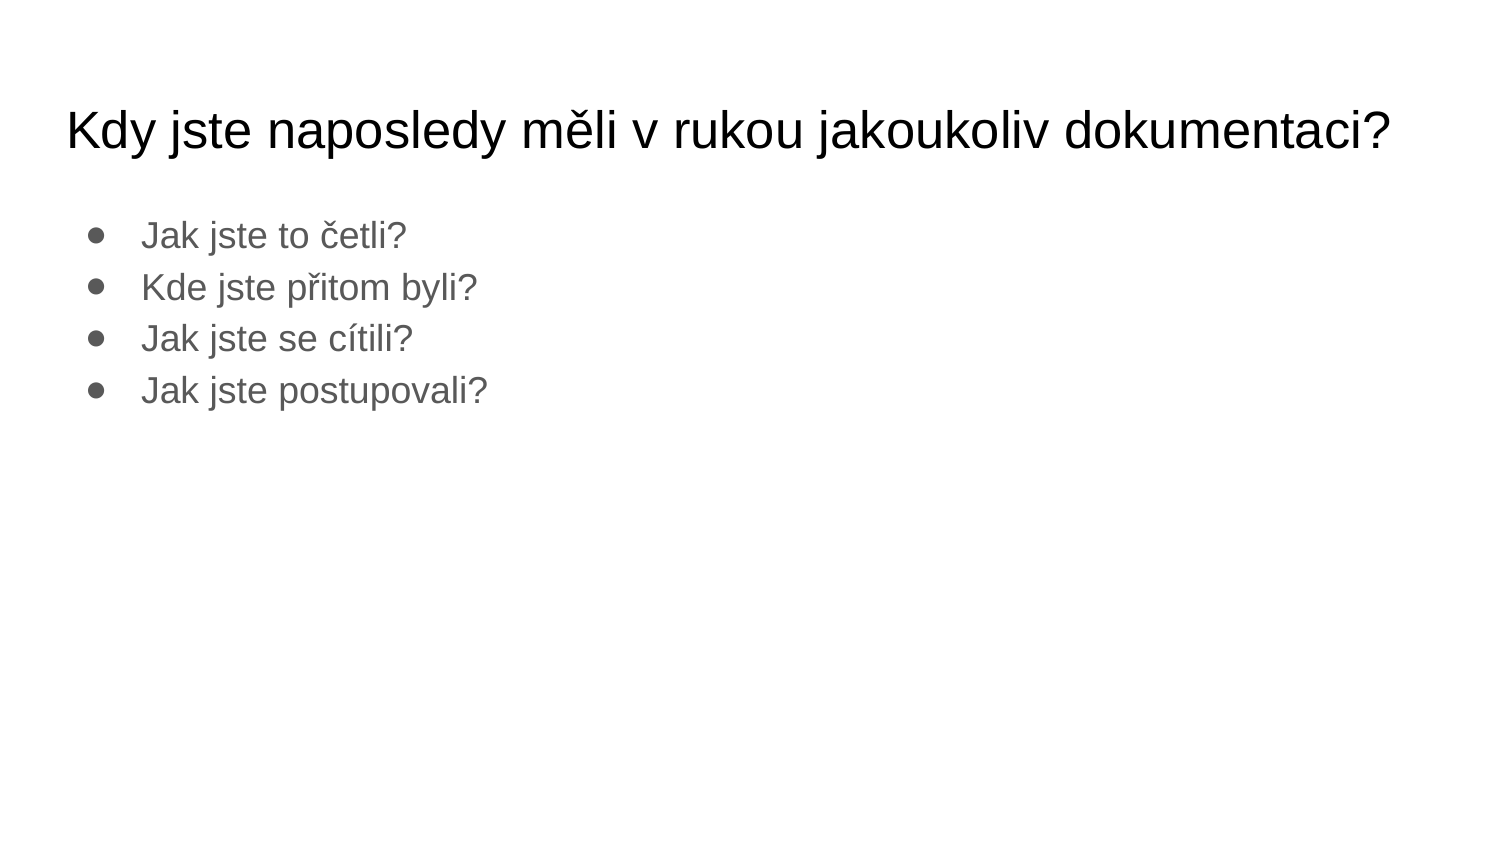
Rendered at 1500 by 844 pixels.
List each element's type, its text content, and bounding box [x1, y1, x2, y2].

list Jak jste to četli? Kde jste přitom byli? Jak jste se cítili? Jak jste postupovali? [51, 189, 1449, 750]
title Kdy jste naposledy měli v rukou jakoukoliv dokumentaci? [51, 81, 1449, 175]
